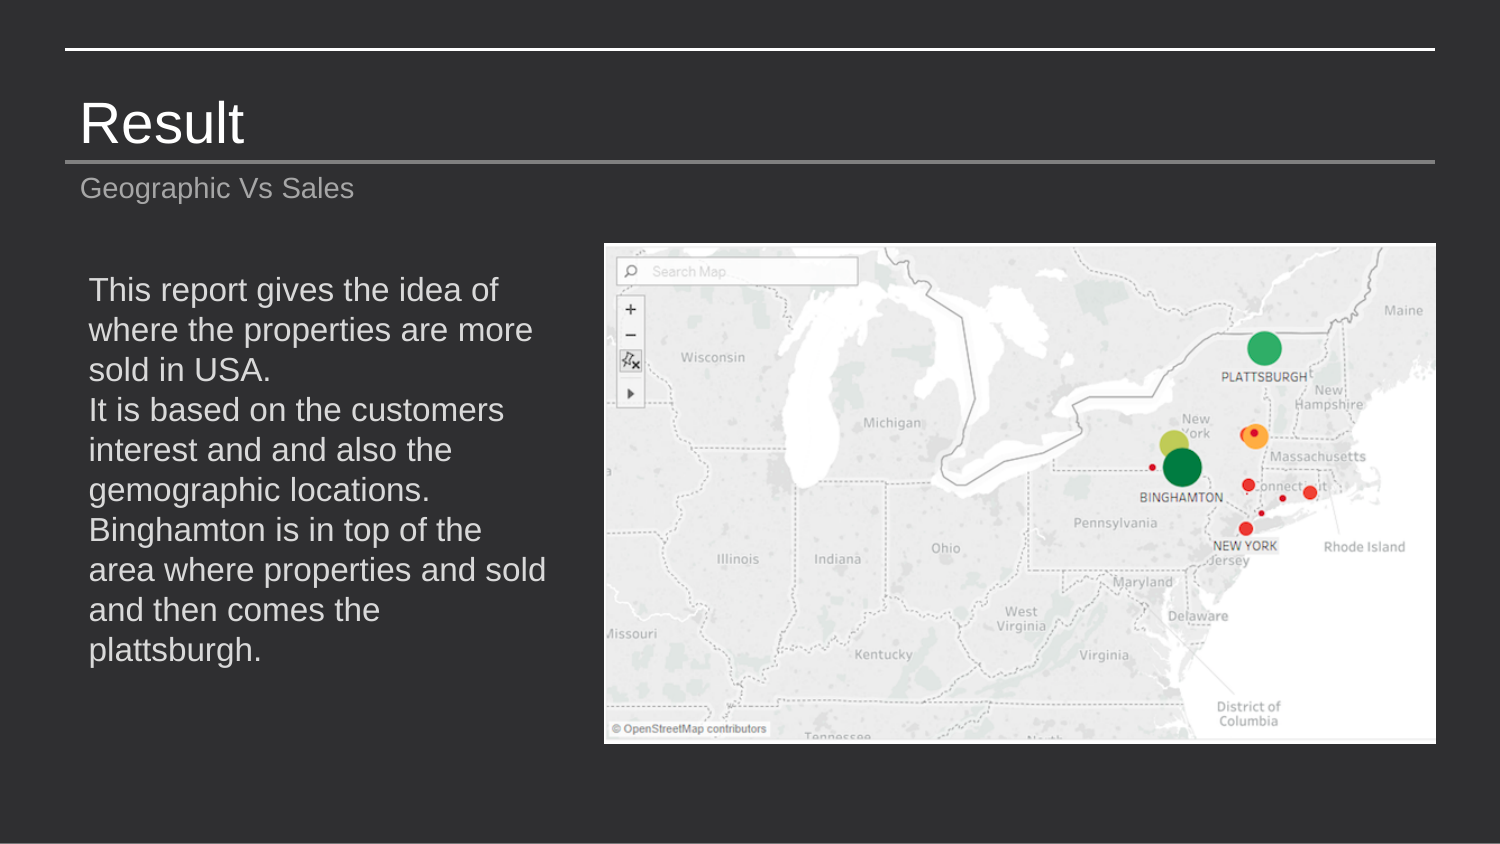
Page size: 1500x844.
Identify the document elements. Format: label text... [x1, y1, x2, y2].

picture [604, 243, 1437, 744]
text_box Result [64, 79, 1436, 161]
text_box This report gives the idea of where the properties are more sold in USA. It is based on the customers interest and and also the gemographic locations. Binghamton is in top of the area where properties and sold and then comes the plattsburgh. [73, 260, 567, 681]
text_box Geographic Vs Sales [64, 161, 1436, 212]
